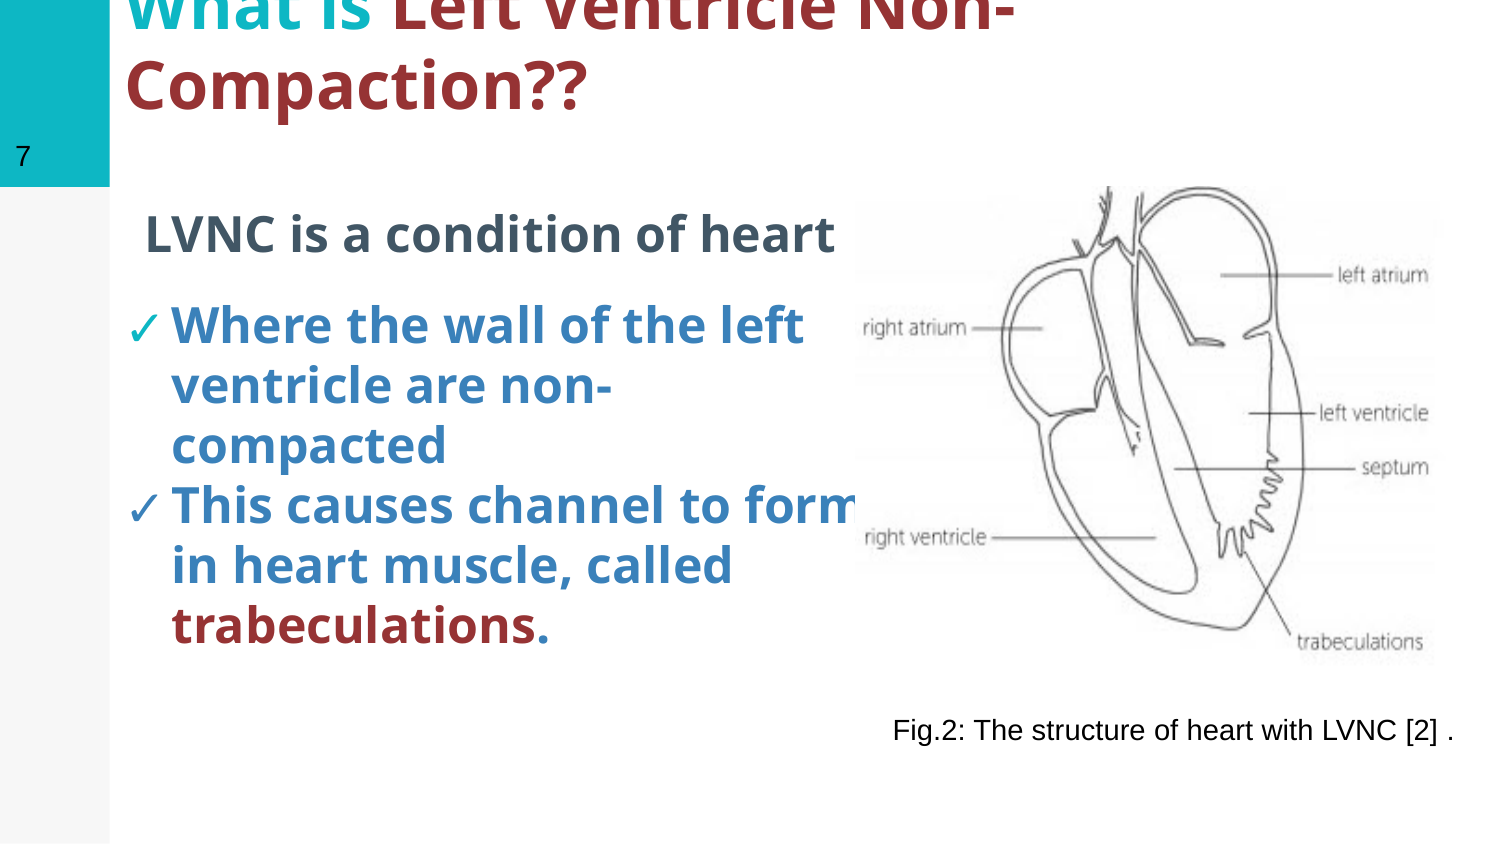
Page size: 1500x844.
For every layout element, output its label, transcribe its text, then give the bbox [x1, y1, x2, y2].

list LVNC is a condition of heart [129, 187, 852, 278]
picture [854, 186, 1450, 717]
list Where the wall of the left ventricle are non-compacted This causes channel to form in heart muscle, called trabeculations. [109, 278, 849, 704]
title What is Left Ventricle Non-Compaction?? [110, 15, 1329, 138]
slide_number 7 [0, 0, 110, 187]
text_box Fig.2: The structure of heart with LVNC [2] . [855, 703, 1493, 754]
